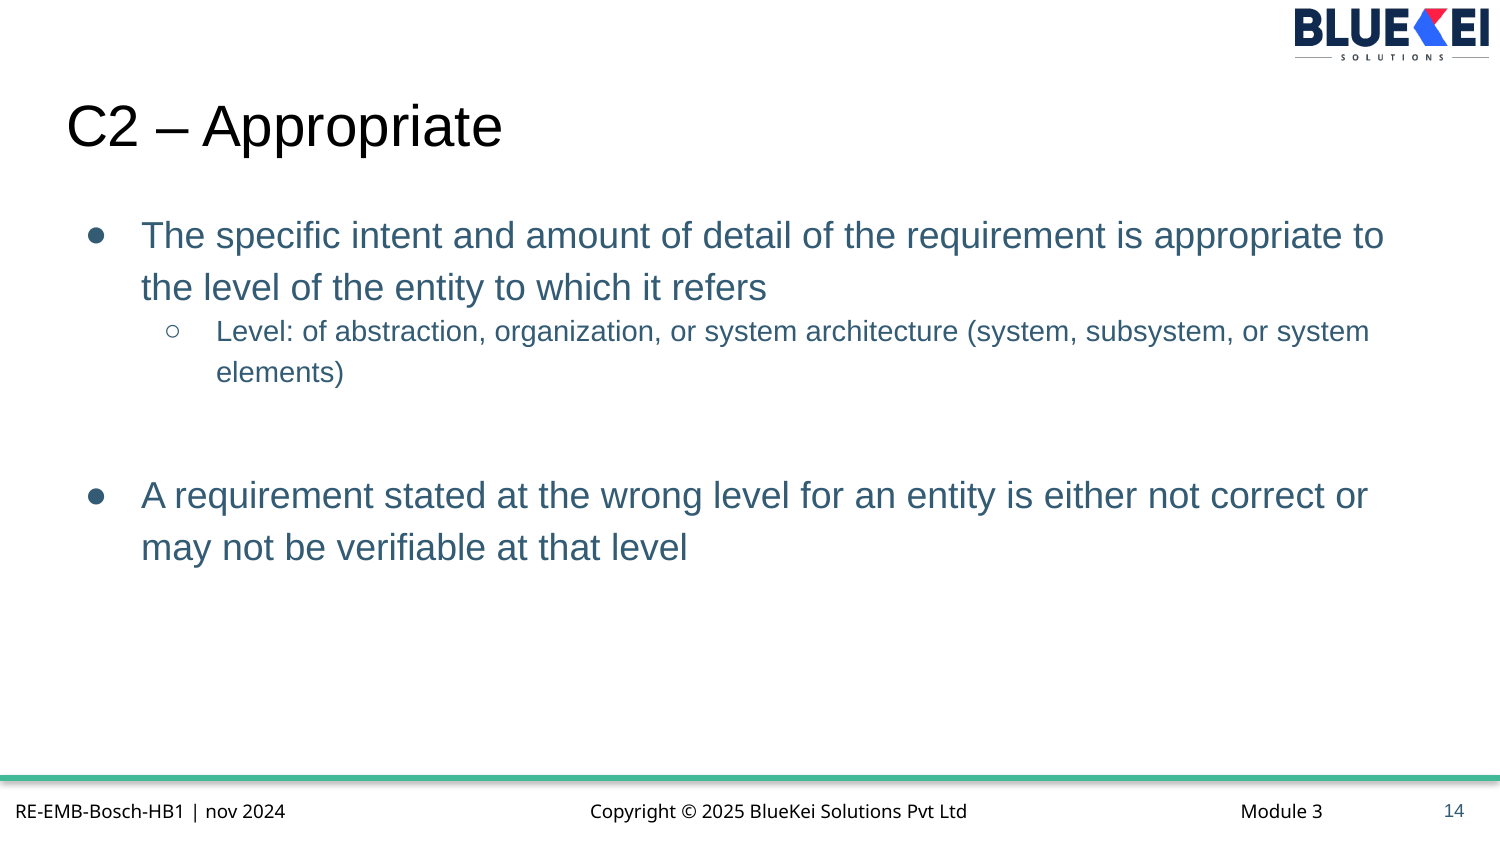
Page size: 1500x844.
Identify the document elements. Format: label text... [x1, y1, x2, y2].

list The specific intent and amount of detail of the requirement is appropriate to the level of the entity to which it refers Level: of abstraction, organization, or system architecture (system, subsystem, or system elements) A requirement stated at the wrong level for an entity is either not correct or may not be verifiable at that level [51, 189, 1449, 743]
picture [1293, 7, 1491, 63]
slide_number 14 [1389, 777, 1480, 842]
title C2 – Appropriate [51, 72, 1449, 167]
